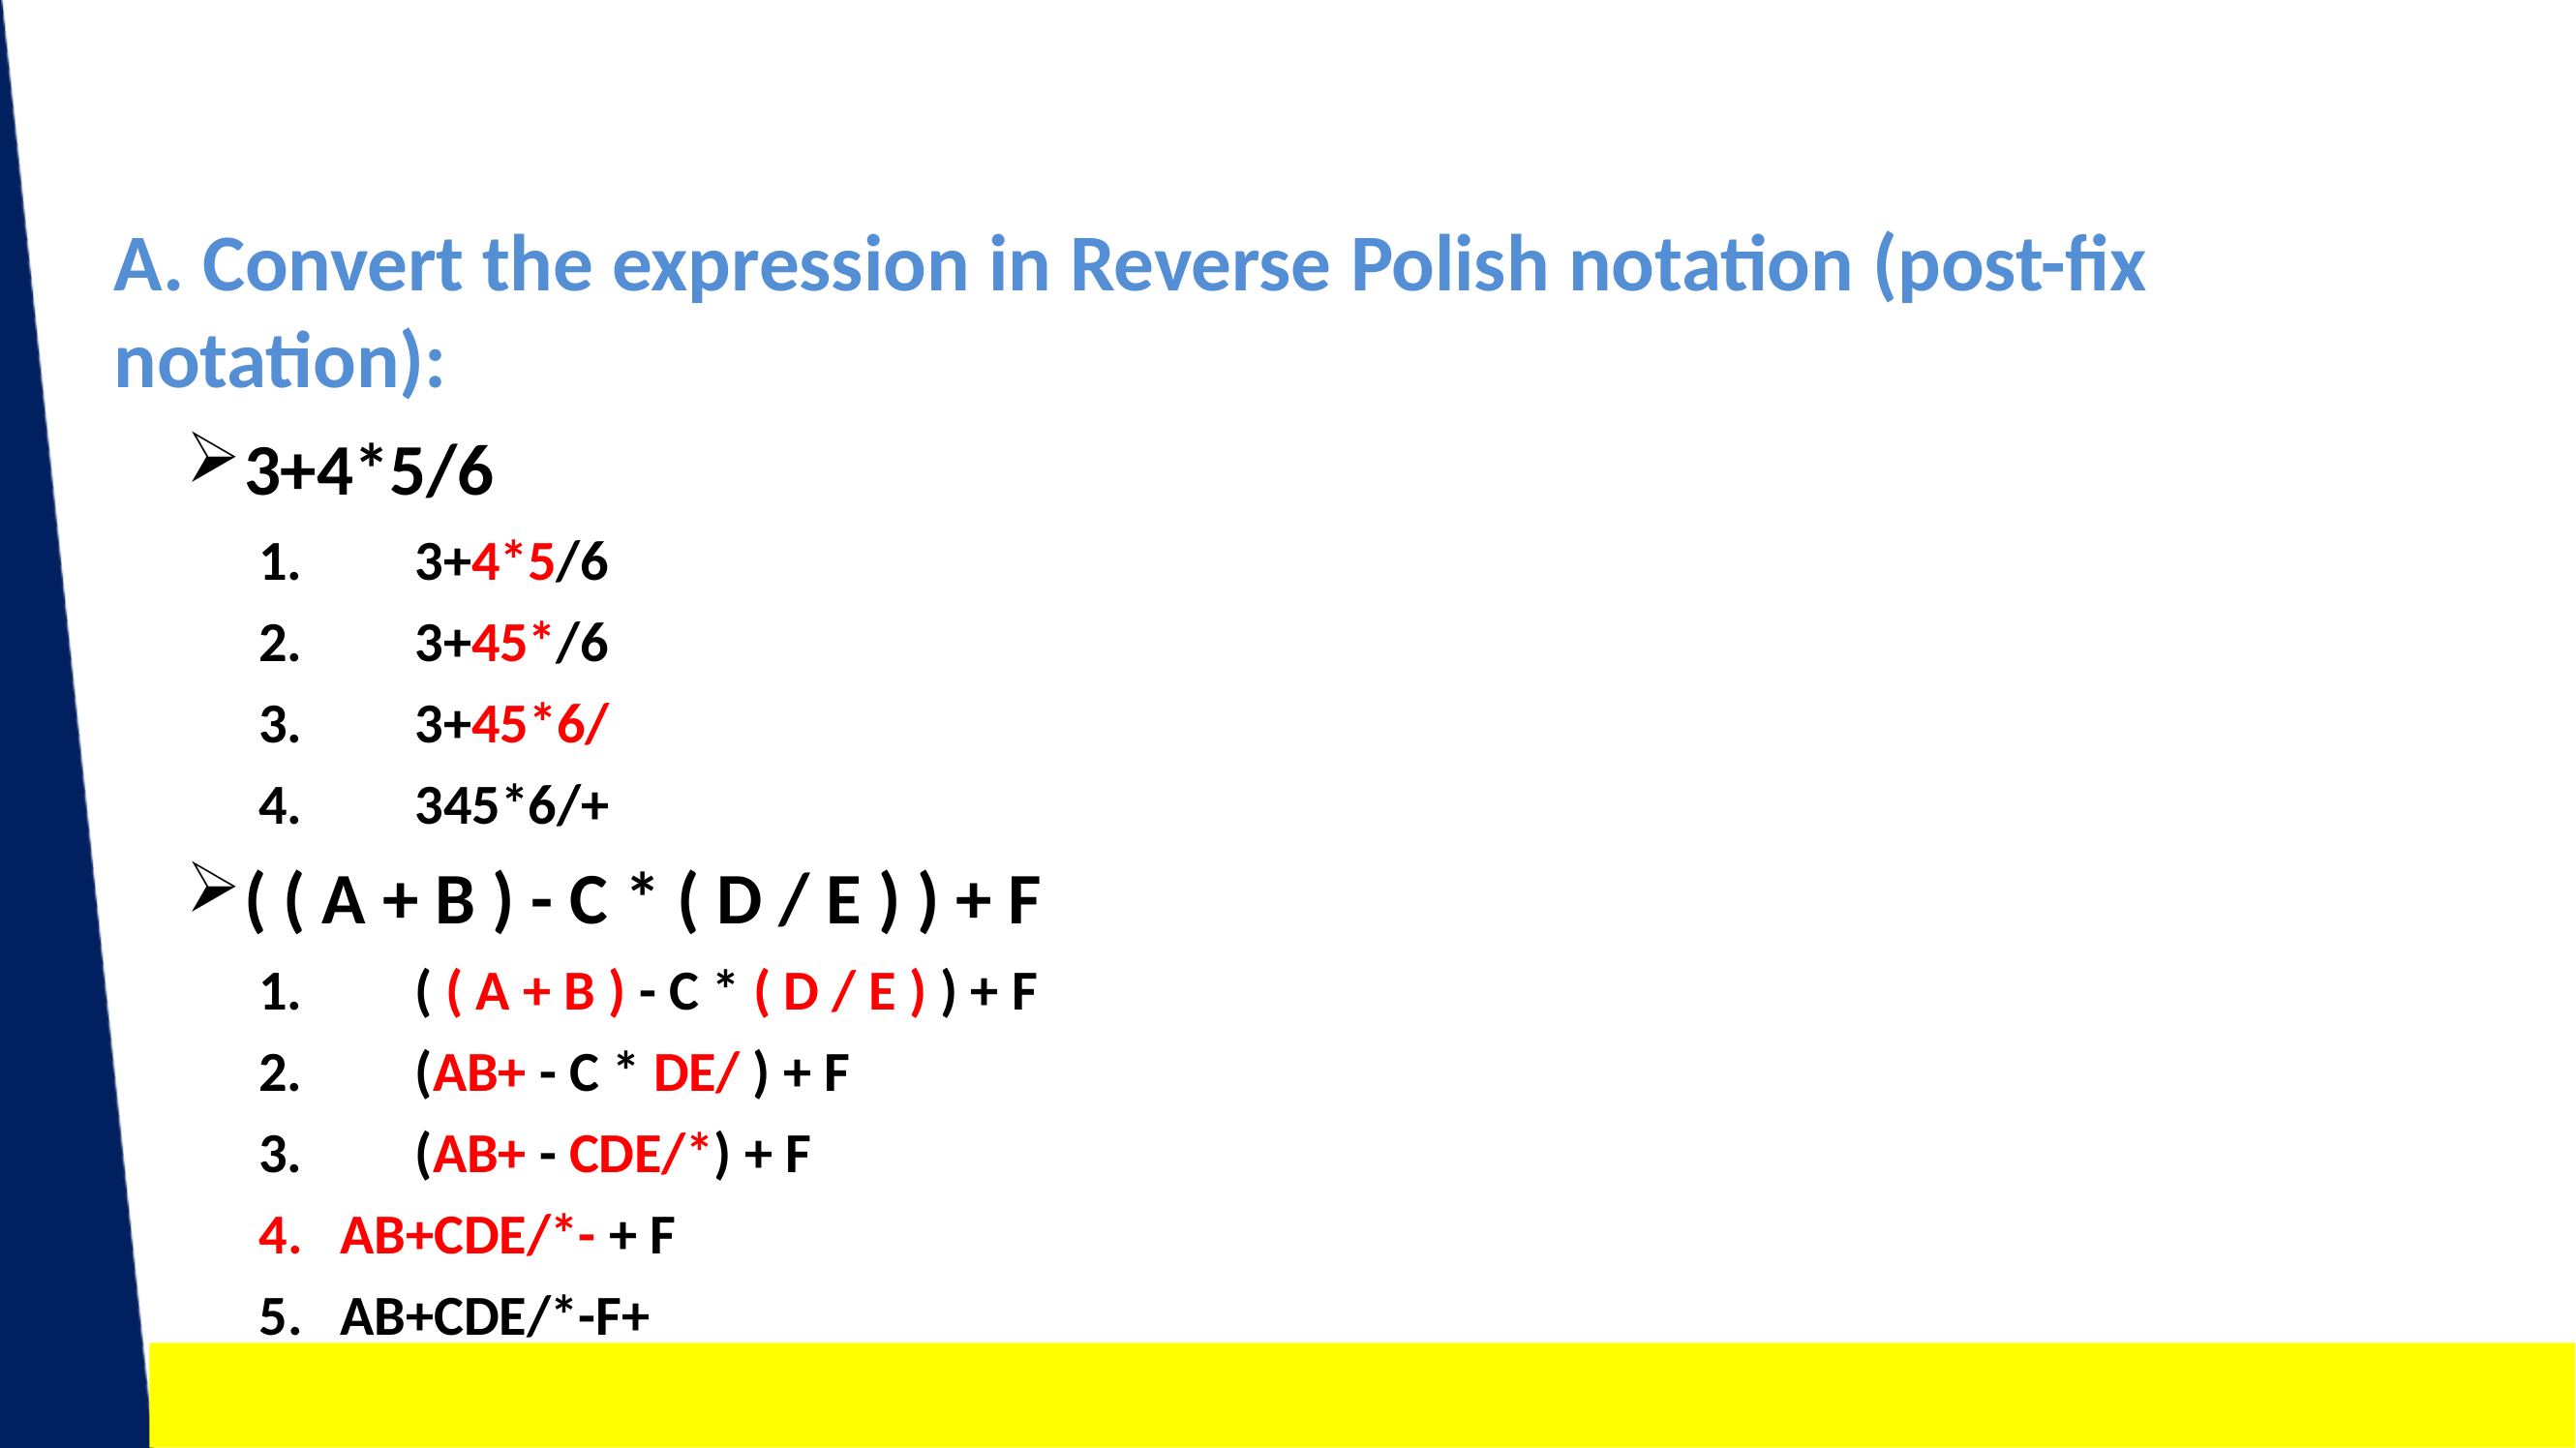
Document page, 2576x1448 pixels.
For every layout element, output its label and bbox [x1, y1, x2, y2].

text_box [0, 0, 2576, 1448]
